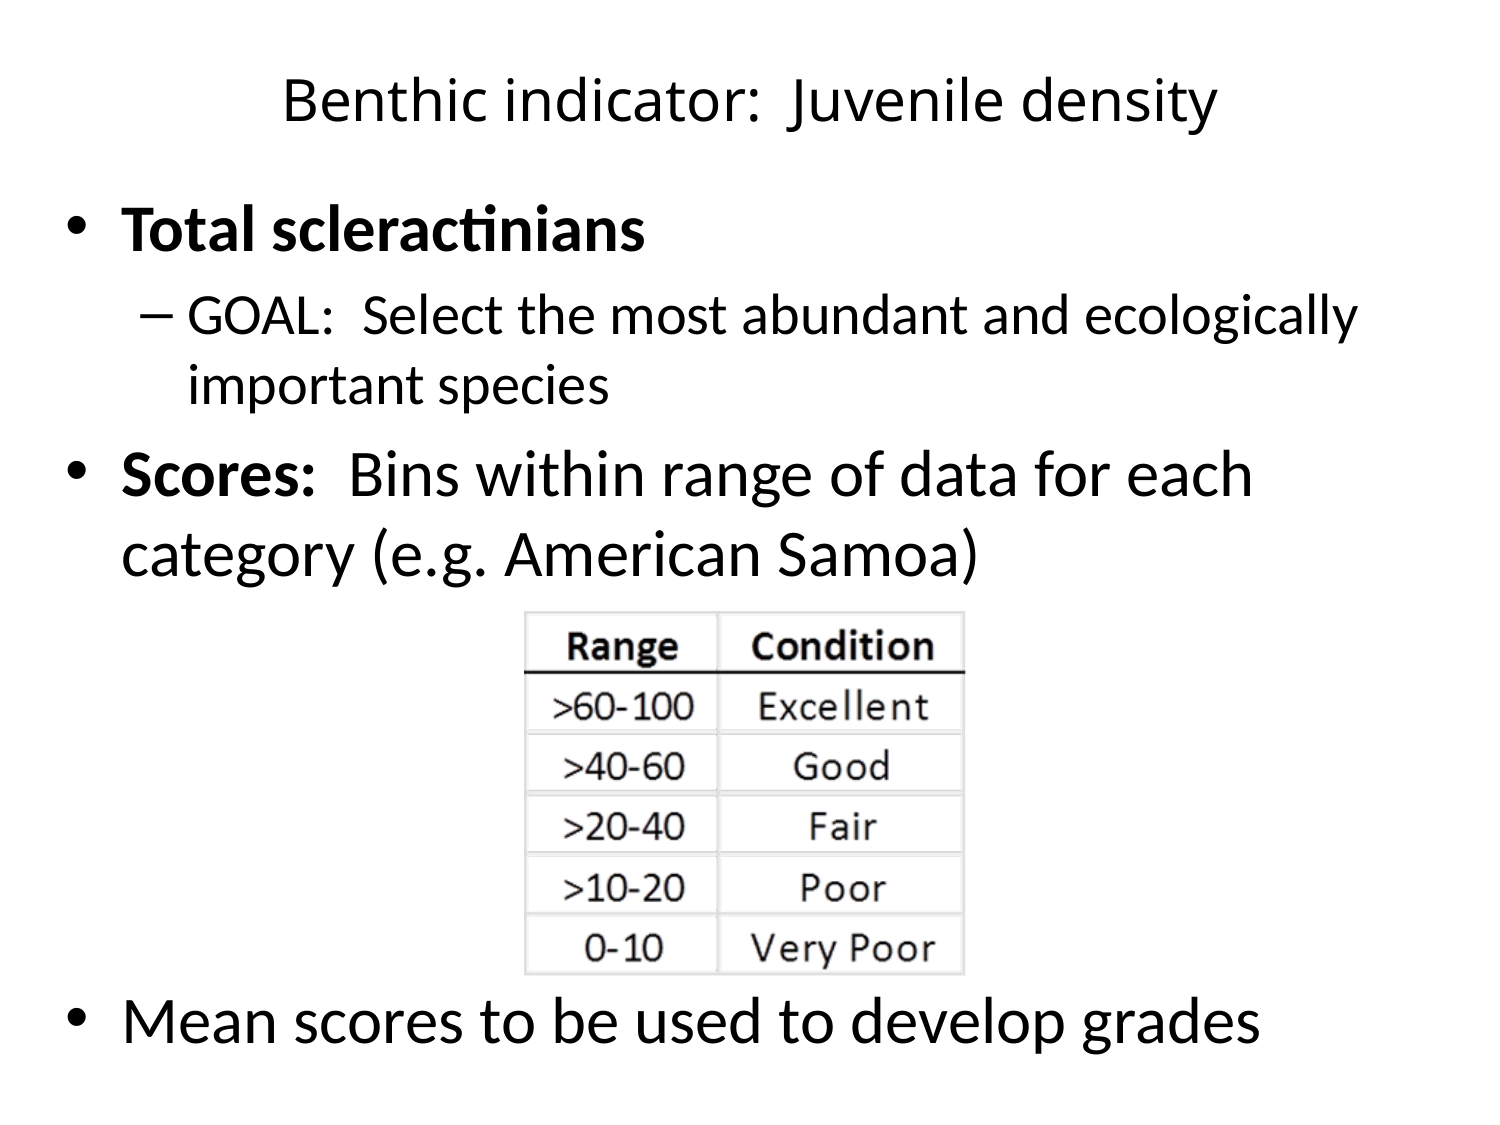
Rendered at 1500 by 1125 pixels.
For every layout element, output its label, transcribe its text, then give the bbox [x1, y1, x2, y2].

picture [523, 611, 967, 978]
list Total scleractinians GOAL: Select the most abundant and ecologically important species Scores: Bins within range of data for each category (e.g. American Samoa) Mean scores to be used to develop grades [50, 176, 1458, 1093]
title Benthic indicator: Juvenile density [75, 27, 1425, 170]
